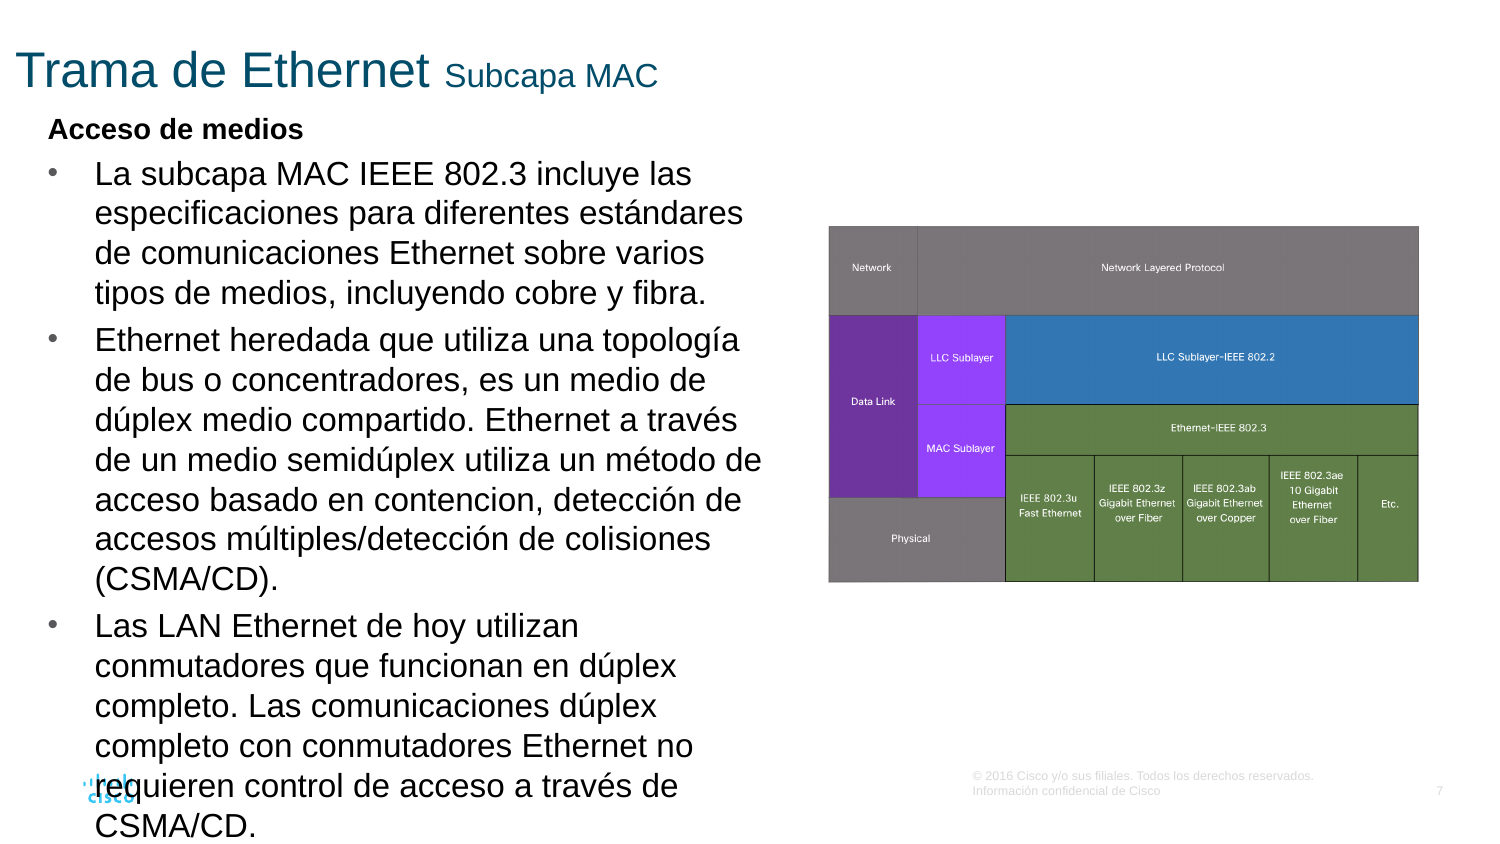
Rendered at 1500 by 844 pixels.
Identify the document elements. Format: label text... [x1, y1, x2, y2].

picture [825, 221, 1423, 585]
title Trama de Ethernet Subcapa MAC [0, 0, 1369, 101]
list Acceso de medios La subcapa MAC IEEE 802.3 incluye las especificaciones para diferentes estándares de comunicaciones Ethernet sobre varios tipos de medios, incluyendo cobre y fibra. Ethernet heredada que utiliza una topología de bus o concentradores, es un medio de dúplex medio compartido. Ethernet a través de un medio semidúplex utiliza un método de acceso basado en contencion, detección de accesos múltiples/detección de colisiones (CSMA/CD). Las LAN Ethernet de hoy utilizan conmutadores que funcionan en dúplex completo. Las comunicaciones dúplex completo con conmutadores Ethernet no requieren control de acceso a través de CSMA/CD. [32, 102, 791, 708]
